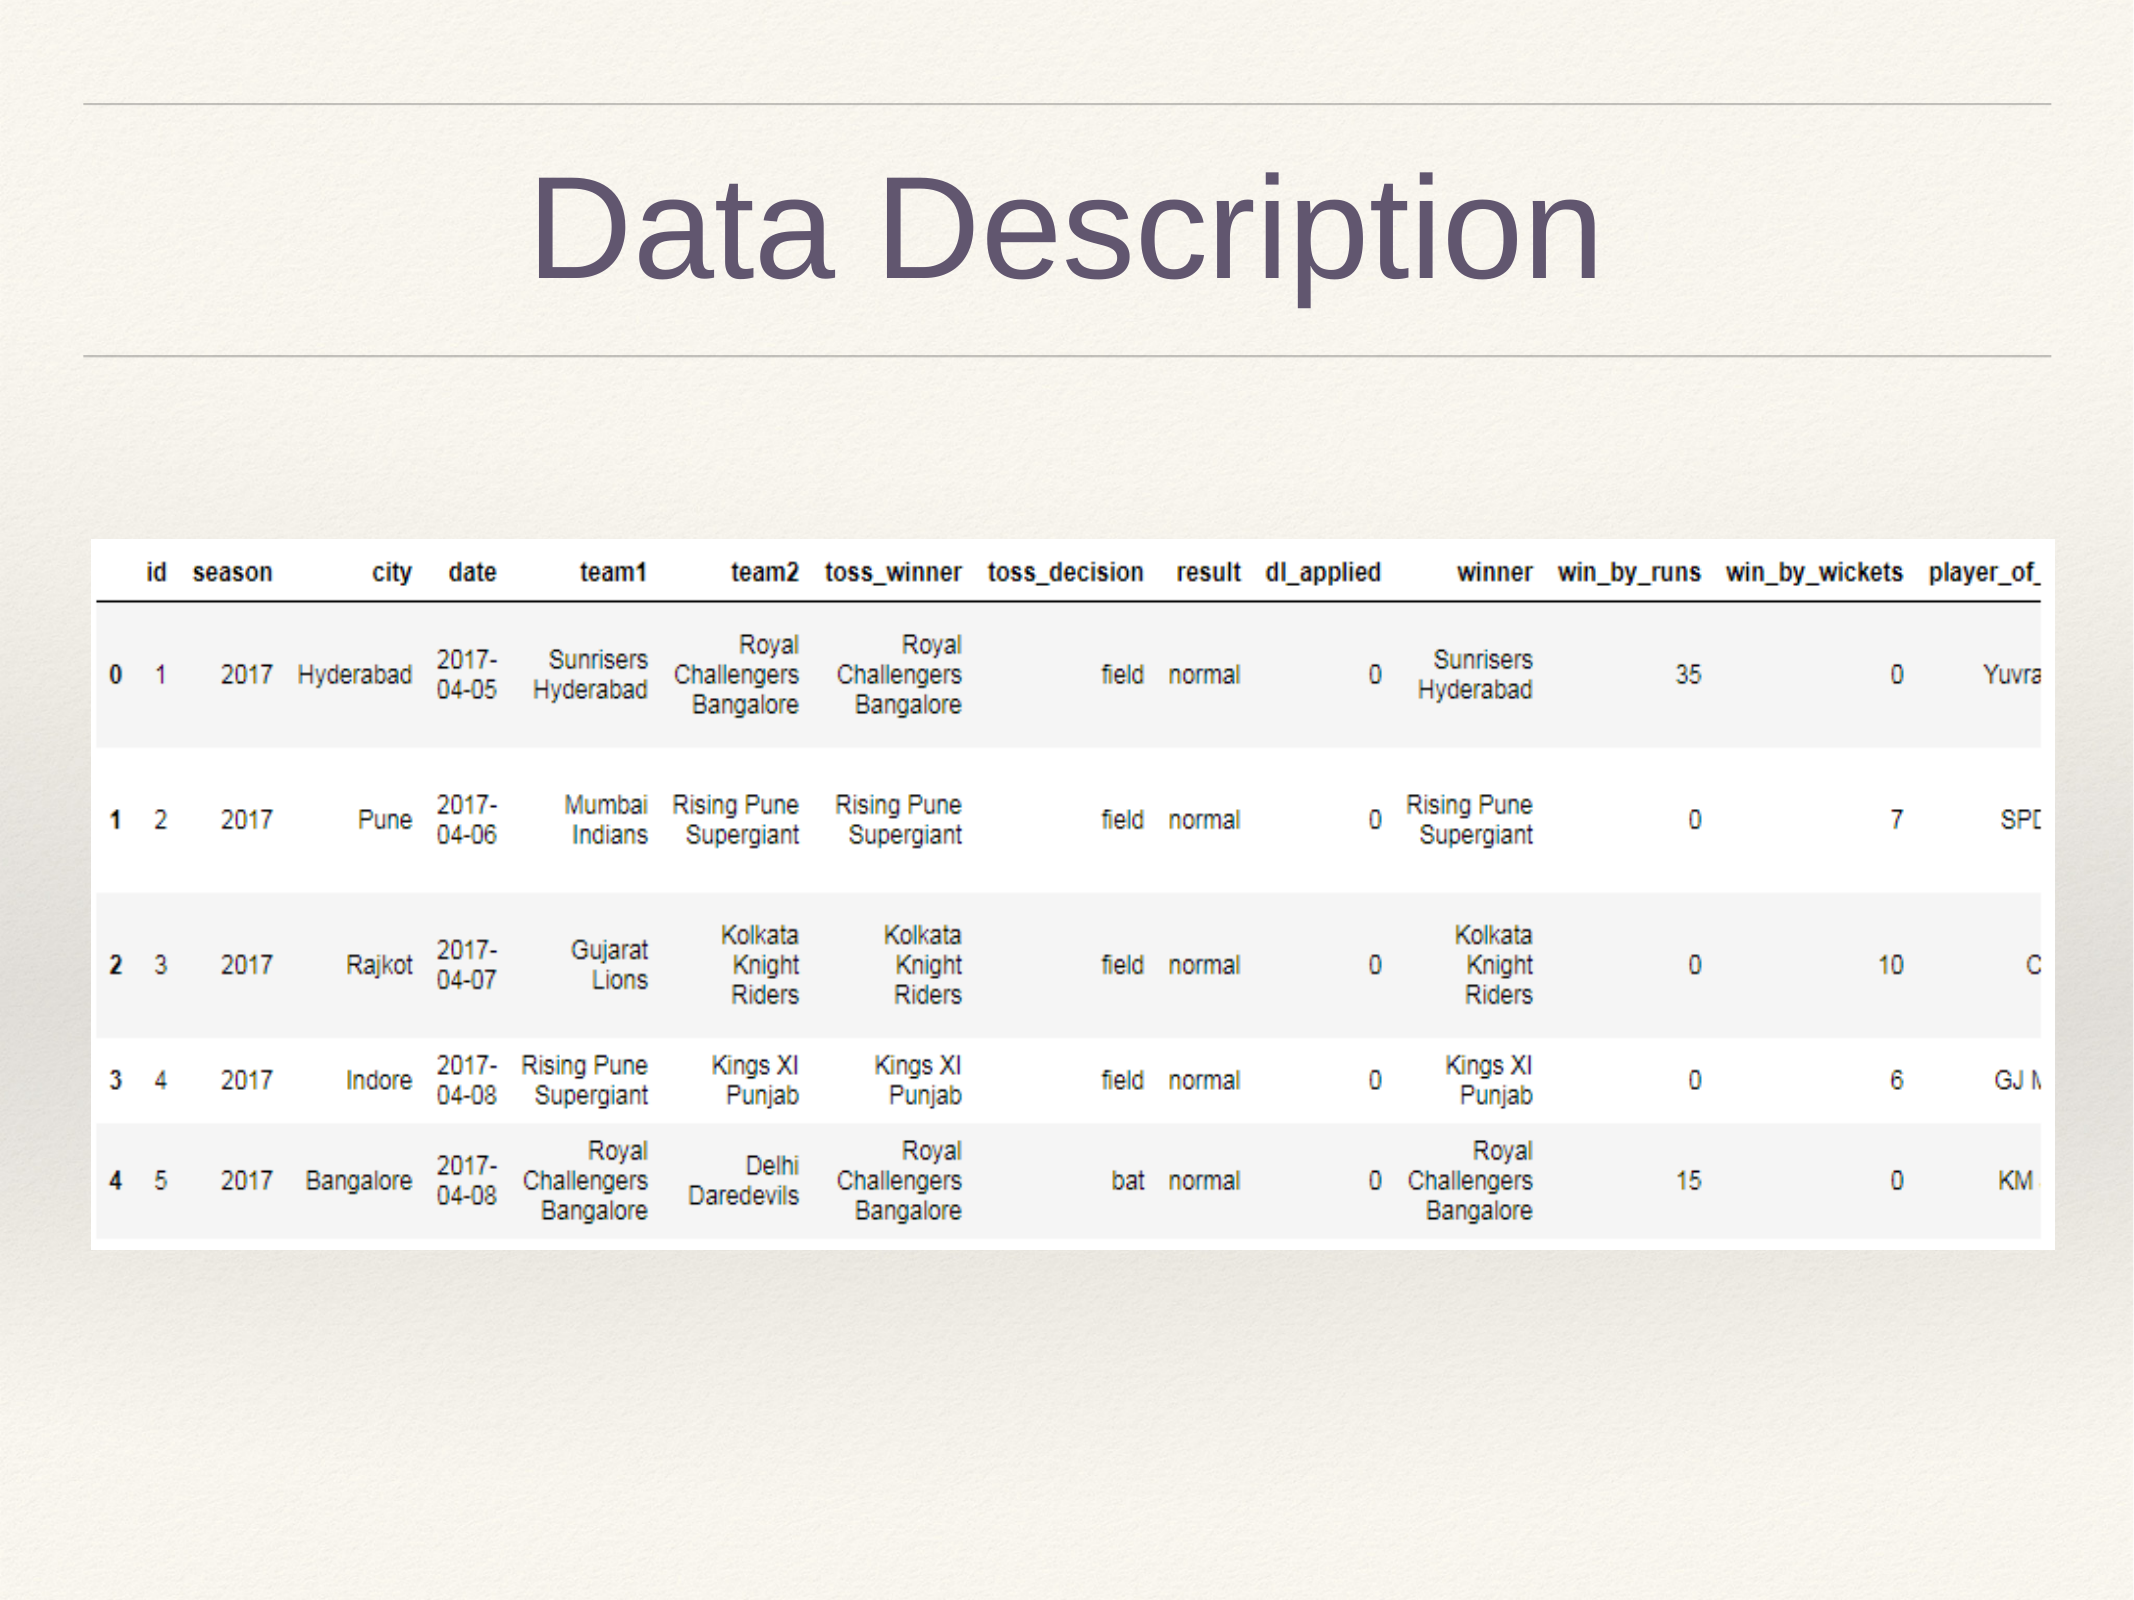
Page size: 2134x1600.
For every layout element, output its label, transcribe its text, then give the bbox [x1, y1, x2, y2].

picture [0, 0, 2134, 1600]
title Data Description [82, 130, 2051, 332]
